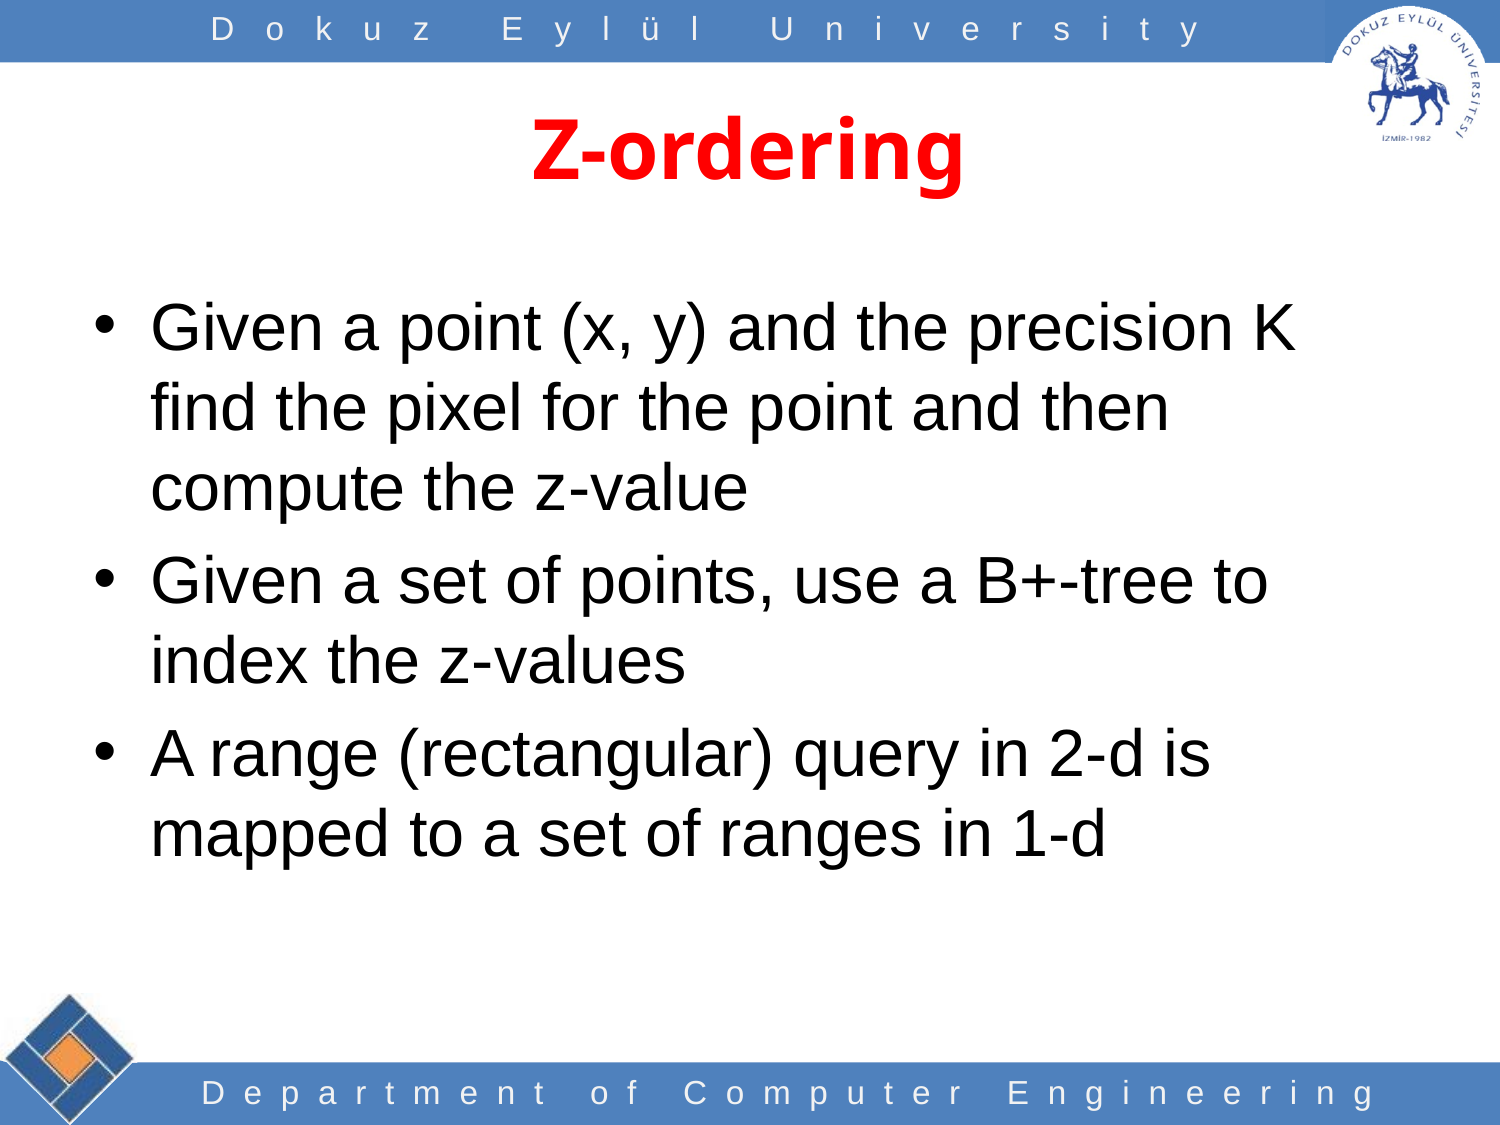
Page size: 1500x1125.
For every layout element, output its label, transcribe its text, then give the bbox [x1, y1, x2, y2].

picture [1325, 0, 1500, 150]
title Z-ordering [75, 60, 1425, 233]
list Given a point (x, y) and the precision K find the pixel for the point and then compute the z-value Given a set of points, use a B+-tree to index the z-values A range (rectangular) query in 2-d is mapped to a set of ranges in 1-d [78, 276, 1429, 1045]
picture [0, 993, 138, 1124]
